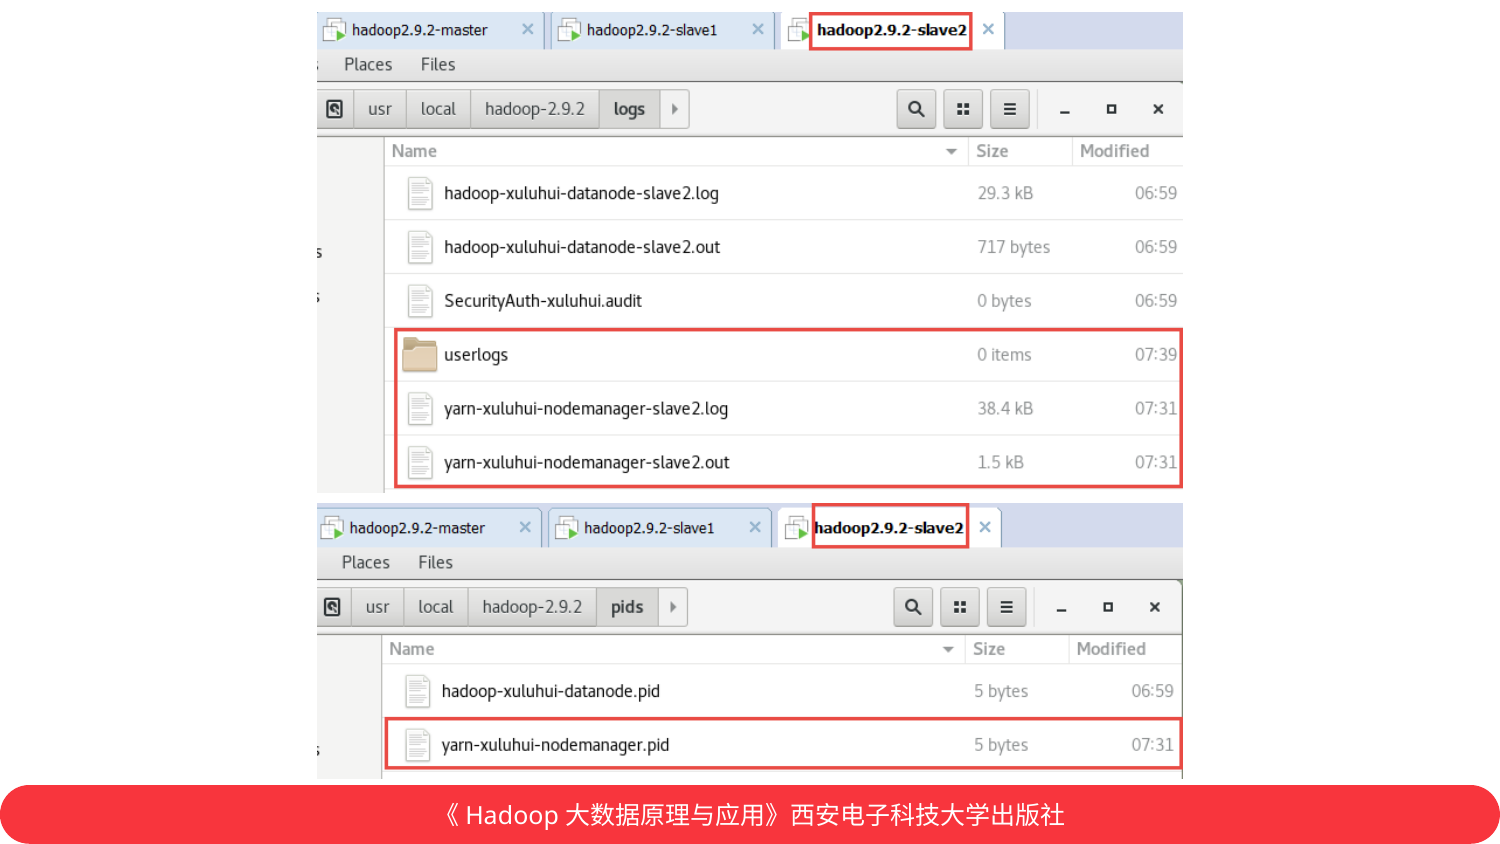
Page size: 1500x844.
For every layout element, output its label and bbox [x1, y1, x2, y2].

picture [317, 503, 1183, 779]
picture [317, 12, 1183, 493]
